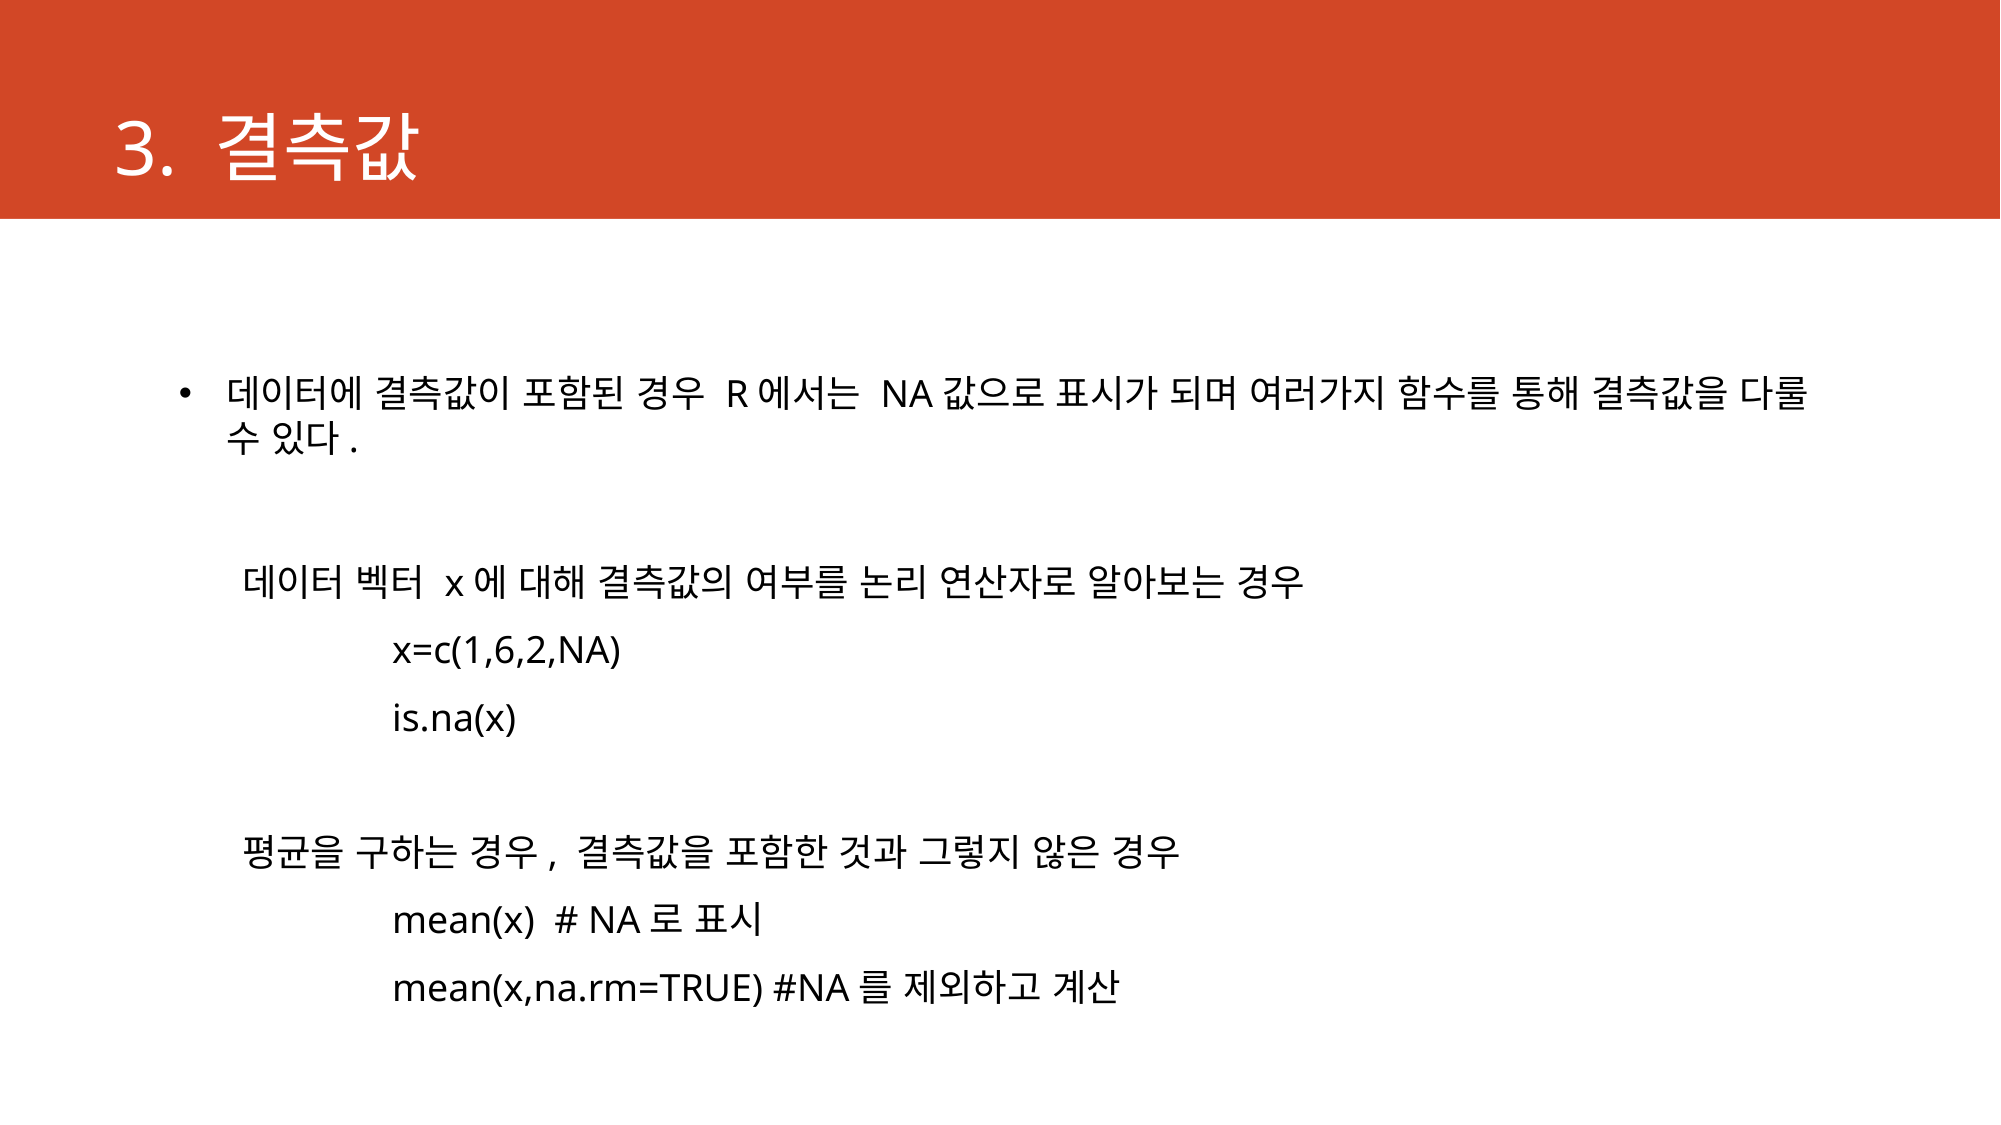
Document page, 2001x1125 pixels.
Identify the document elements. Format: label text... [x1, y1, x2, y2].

title 3. 결측값 [99, 0, 1863, 199]
text_box 데이터 벡터 x에 대해 결측값의 여부를 논리 연산자로 알아보는 경우 x=c(1,6,2,NA) is.na(x) 평균을 구하는 경우, 결측값을 포함한 것과 그렇지 않은 경우 mean(x) # NA로 표시 mean(x,na.rm=TRUE) #NA를 제외하고 계산 [227, 528, 1901, 1017]
text_box 데이터에 결측값이 포함된 경우 R에서는 NA값으로 표시가 되며 여러가지 함수를 통해 결측값을 다룰 수 있다. [164, 362, 1838, 468]
